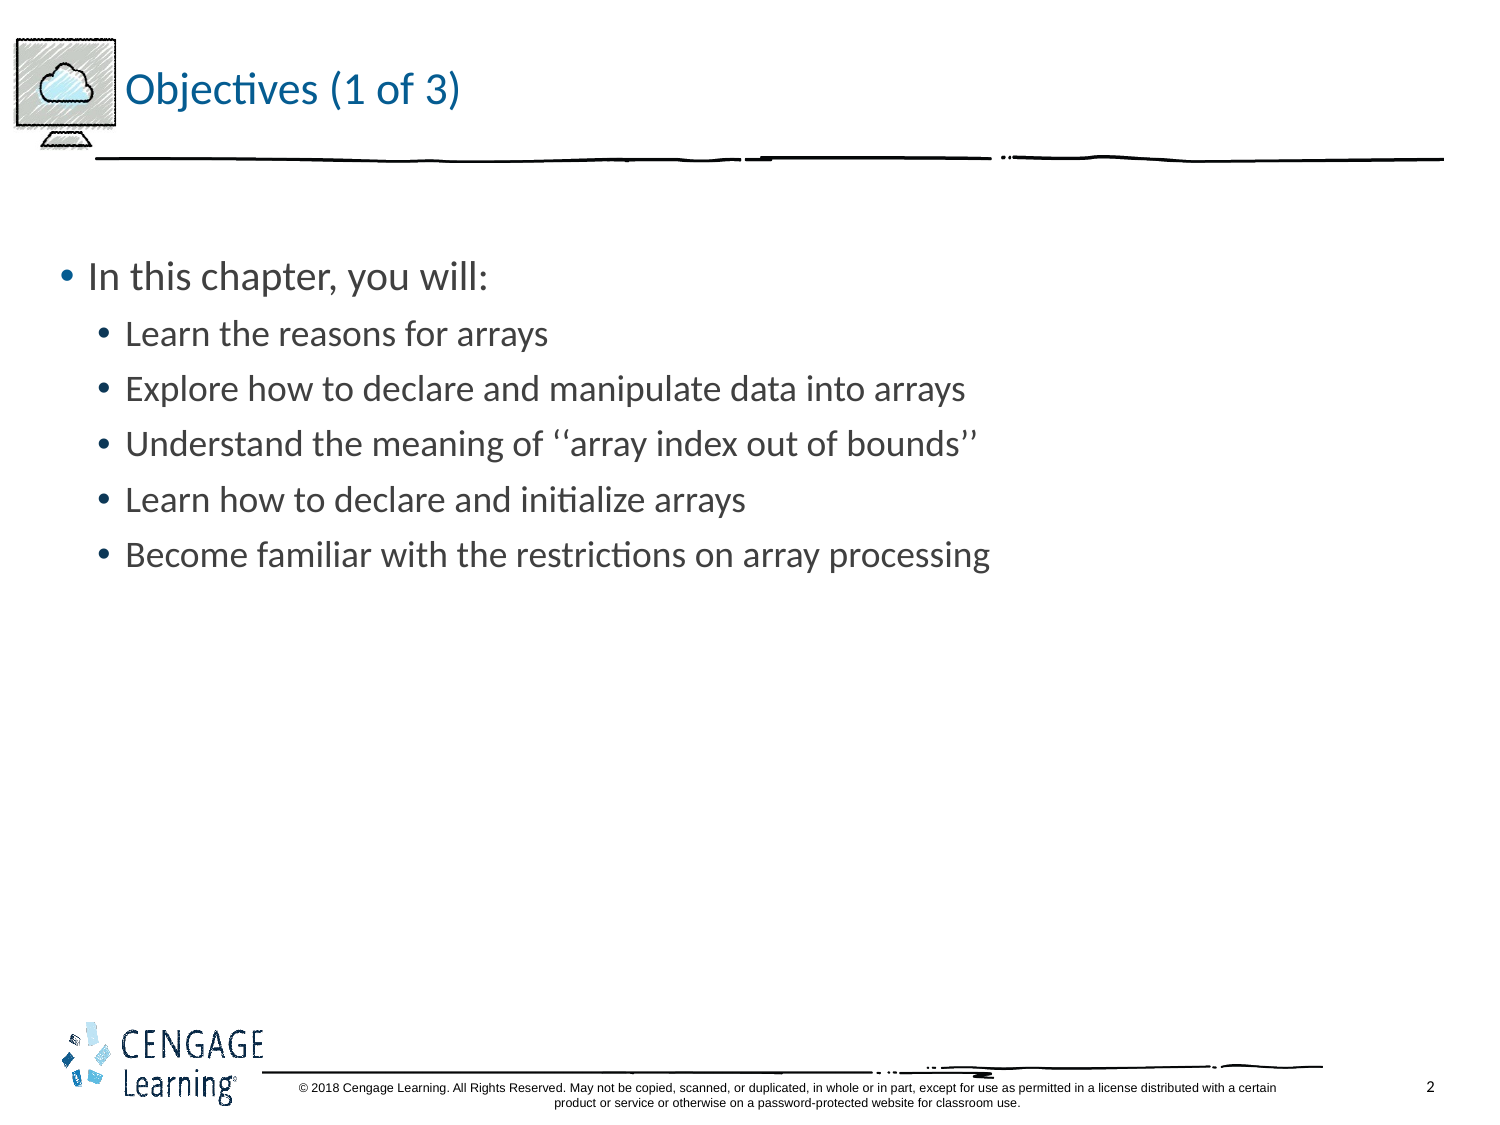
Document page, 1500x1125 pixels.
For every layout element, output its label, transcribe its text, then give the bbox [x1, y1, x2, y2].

picture [95, 155, 1444, 163]
title Objectives (1 of 3) [125, 66, 1442, 116]
list In this chapter, you will: Learn the reasons for arrays Explore how to declare and manipulate data into arrays Understand the meaning of ‘‘array index out of bounds’’ Learn how to declare and initialize arrays Become familiar with the restrictions on array processing [59, 252, 1441, 600]
picture [13, 36, 117, 151]
picture [62, 1022, 1323, 1106]
